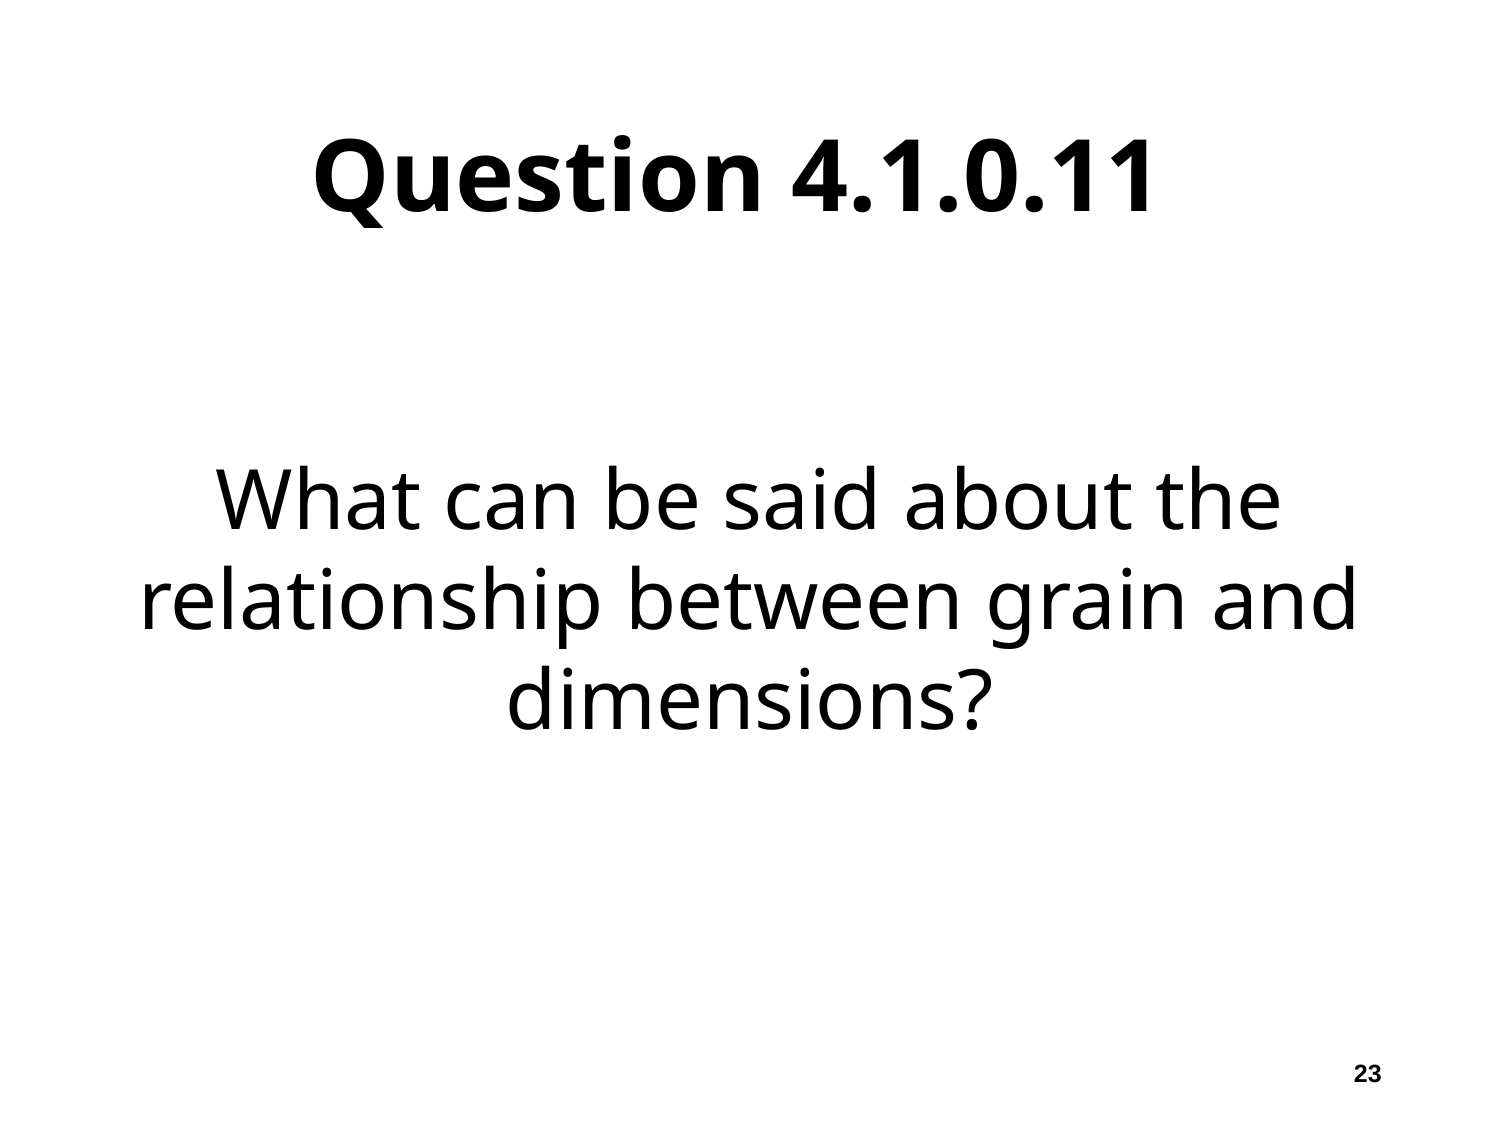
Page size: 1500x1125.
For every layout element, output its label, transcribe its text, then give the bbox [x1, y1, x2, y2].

slide_number 23 [1059, 1042, 1397, 1103]
title Question 4.1.0.11 [24, 87, 1451, 257]
list What can be said about the relationship between grain and dimensions? [56, 438, 1444, 1102]
